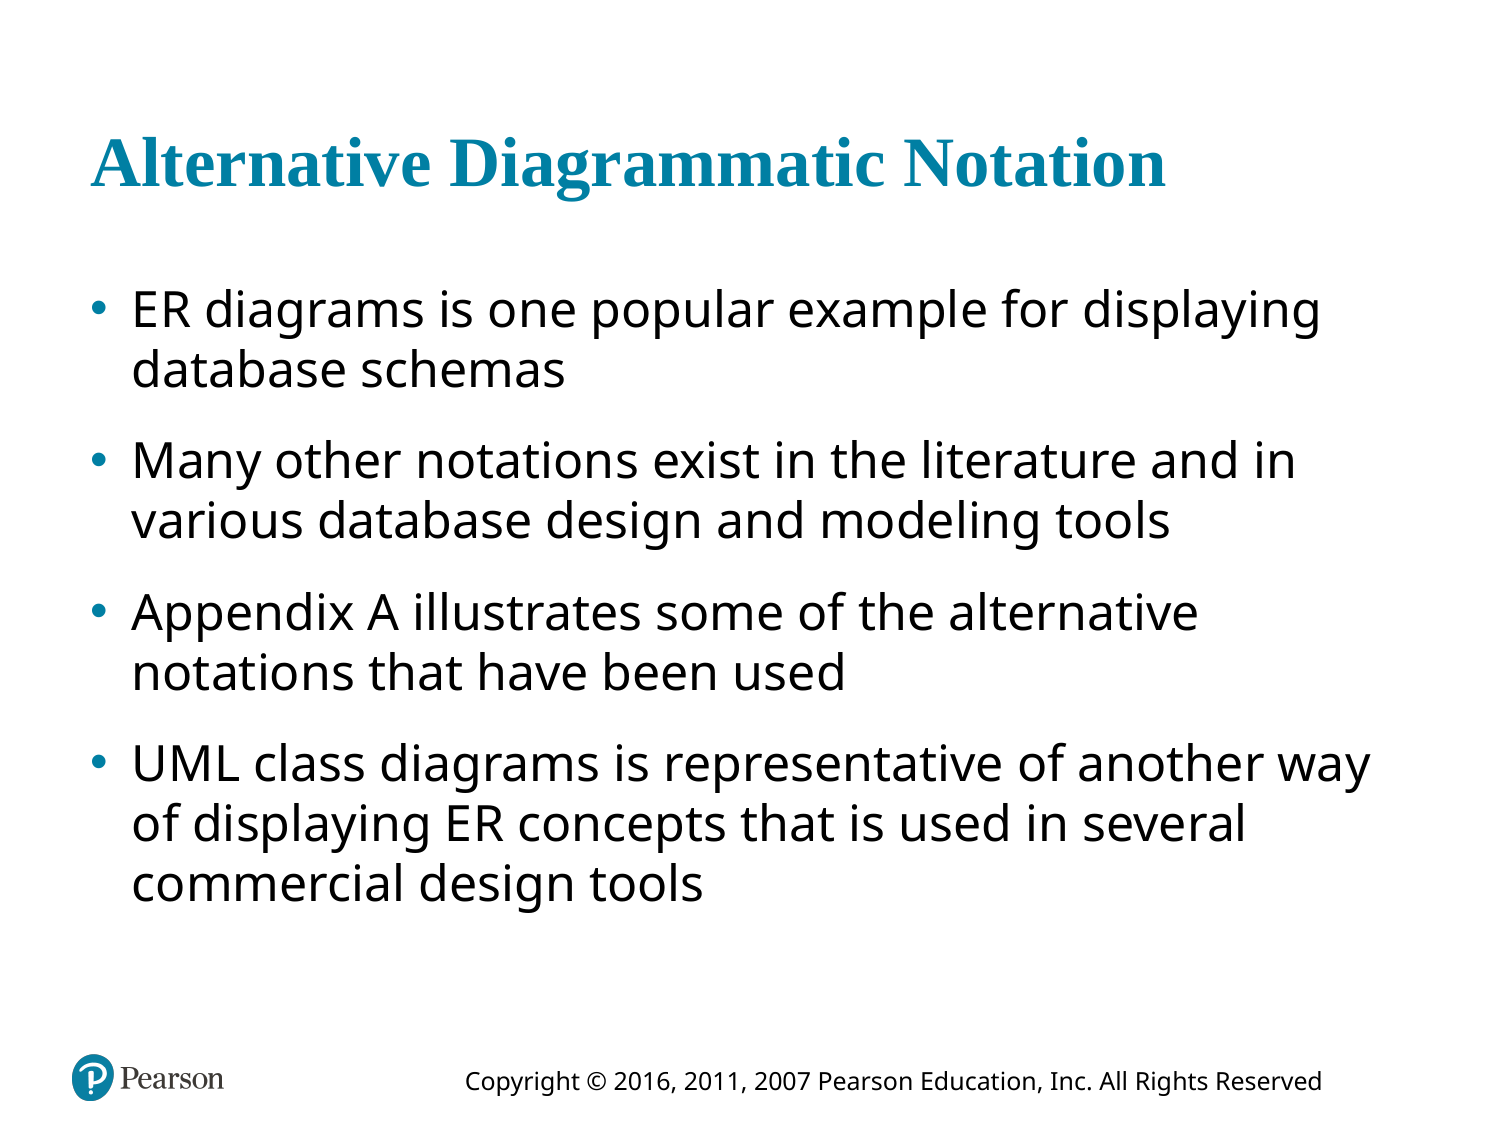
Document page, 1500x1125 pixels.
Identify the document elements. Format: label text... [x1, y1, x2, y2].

picture [98, 1054, 224, 1101]
picture [72, 1054, 88, 1070]
picture [80, 1063, 106, 1088]
list E R diagrams is one popular example for displaying database schemas Many other notations exist in the literature and in various database design and modeling tools Appendix A illustrates some of the alternative notations that have been used U M L class diagrams is representative of another way of displaying E R concepts that is used in several commercial design tools [75, 262, 1425, 931]
picture [72, 1087, 83, 1101]
title Alternative Diagrammatic Notation [75, 0, 1425, 216]
